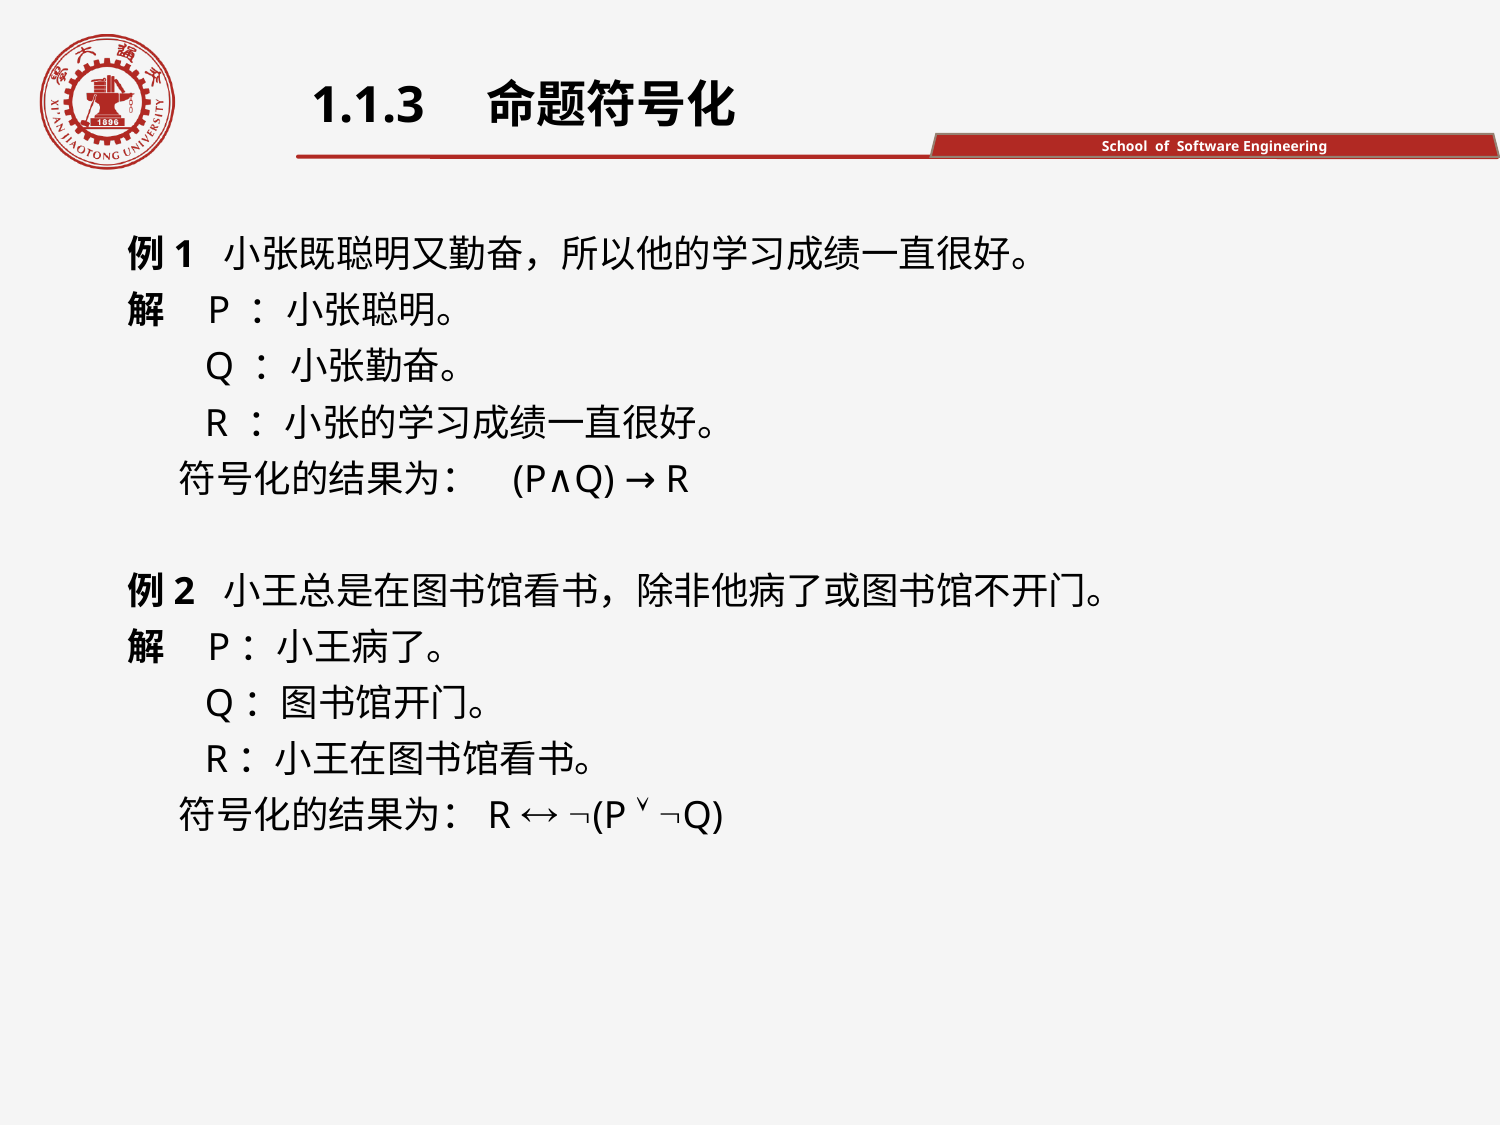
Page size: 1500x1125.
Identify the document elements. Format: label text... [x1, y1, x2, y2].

list 1.1.3 命题符号化 [296, 72, 979, 157]
picture [39, 34, 185, 175]
list 例1 小张既聪明又勤奋，所以他的学习成绩一直很好。 解 P ：小张聪明。 Q ：小张勤奋。 R ：小张的学习成绩一直很好。 符号化的结果为： (P∧Q) → R 例2 小王总是在图书馆看书，除非他病了或图书馆不开门。 解 P：小王病了。 Q：图书馆开门。 R：小王在图书馆看书。 符号化的结果为：R  (P  Q) [112, 227, 1450, 1010]
